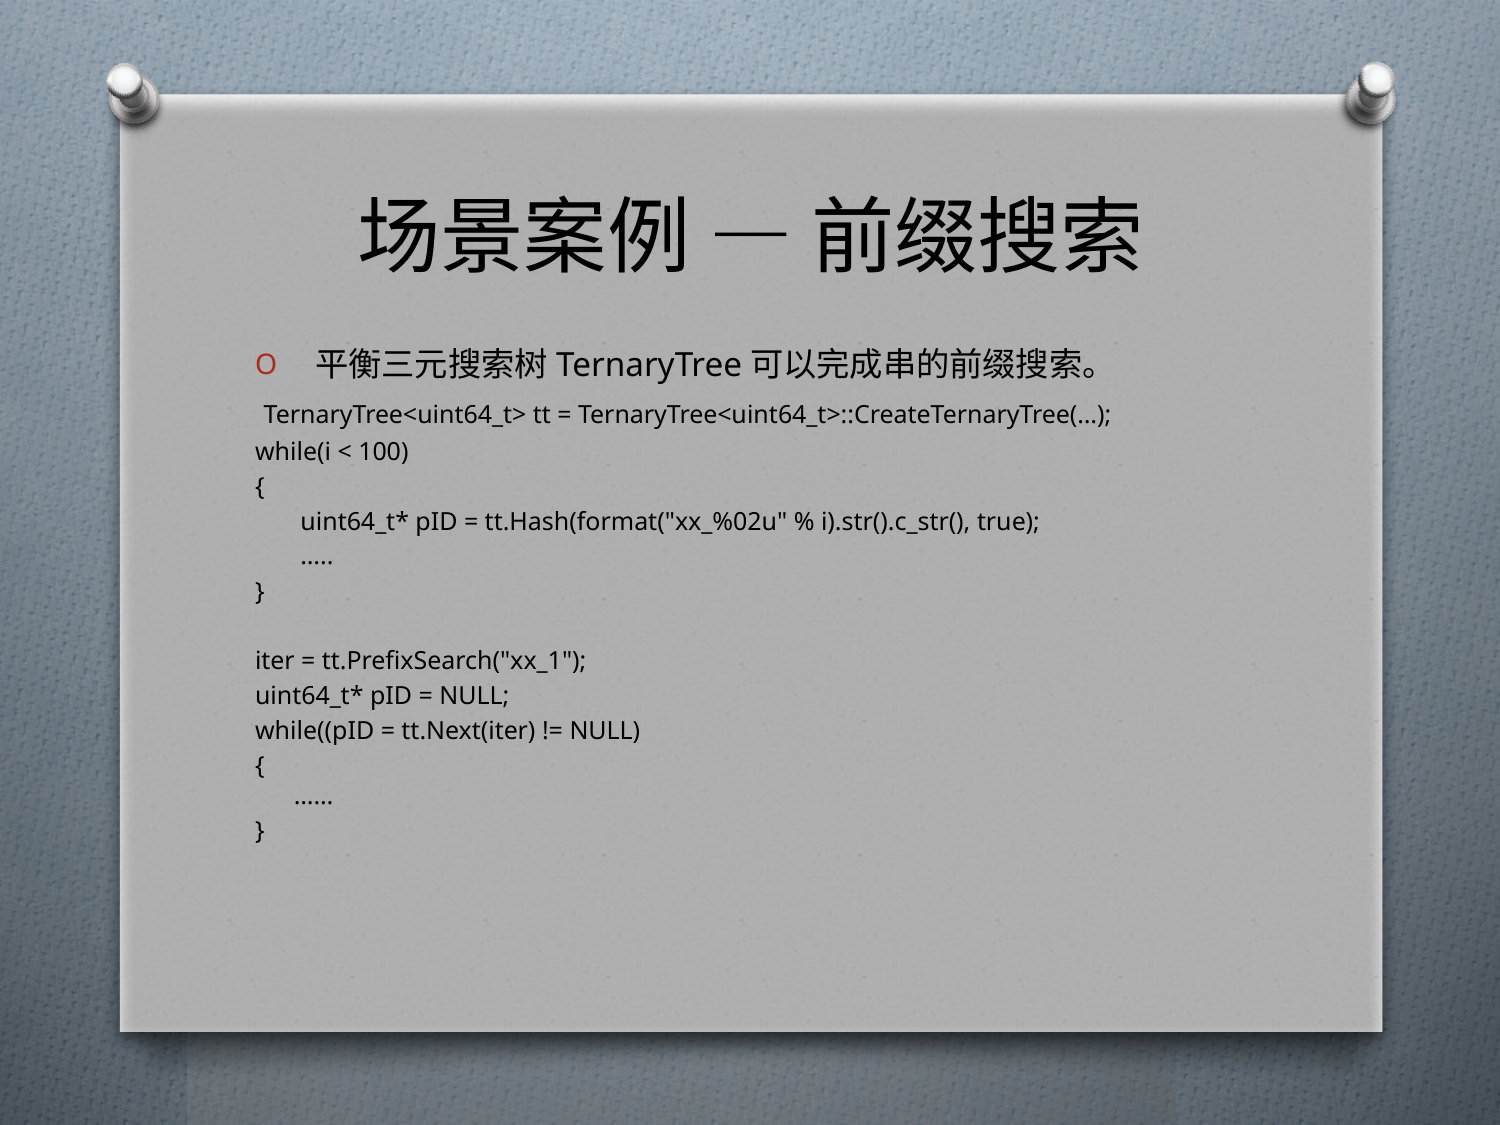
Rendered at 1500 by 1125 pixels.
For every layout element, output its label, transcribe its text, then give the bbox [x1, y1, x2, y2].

picture [1317, 35, 1439, 156]
title 场景案例 — 前缀搜索 [179, 134, 1323, 332]
picture [75, 29, 198, 153]
list 平衡三元搜索树TernaryTree可以完成串的前缀搜索。 TernaryTree<uint64_t> tt = TernaryTree<uint64_t>::CreateTernaryTree(…); while(i < 100) { uint64_t* pID = tt.Hash(format("xx_%02u" % i).str().c_str(), true); ….. } iter = tt.PrefixSearch("xx_1"); uint64_t* pID = NULL; while((pID = tt.Next(iter) != NULL) { …… } [240, 336, 1257, 928]
